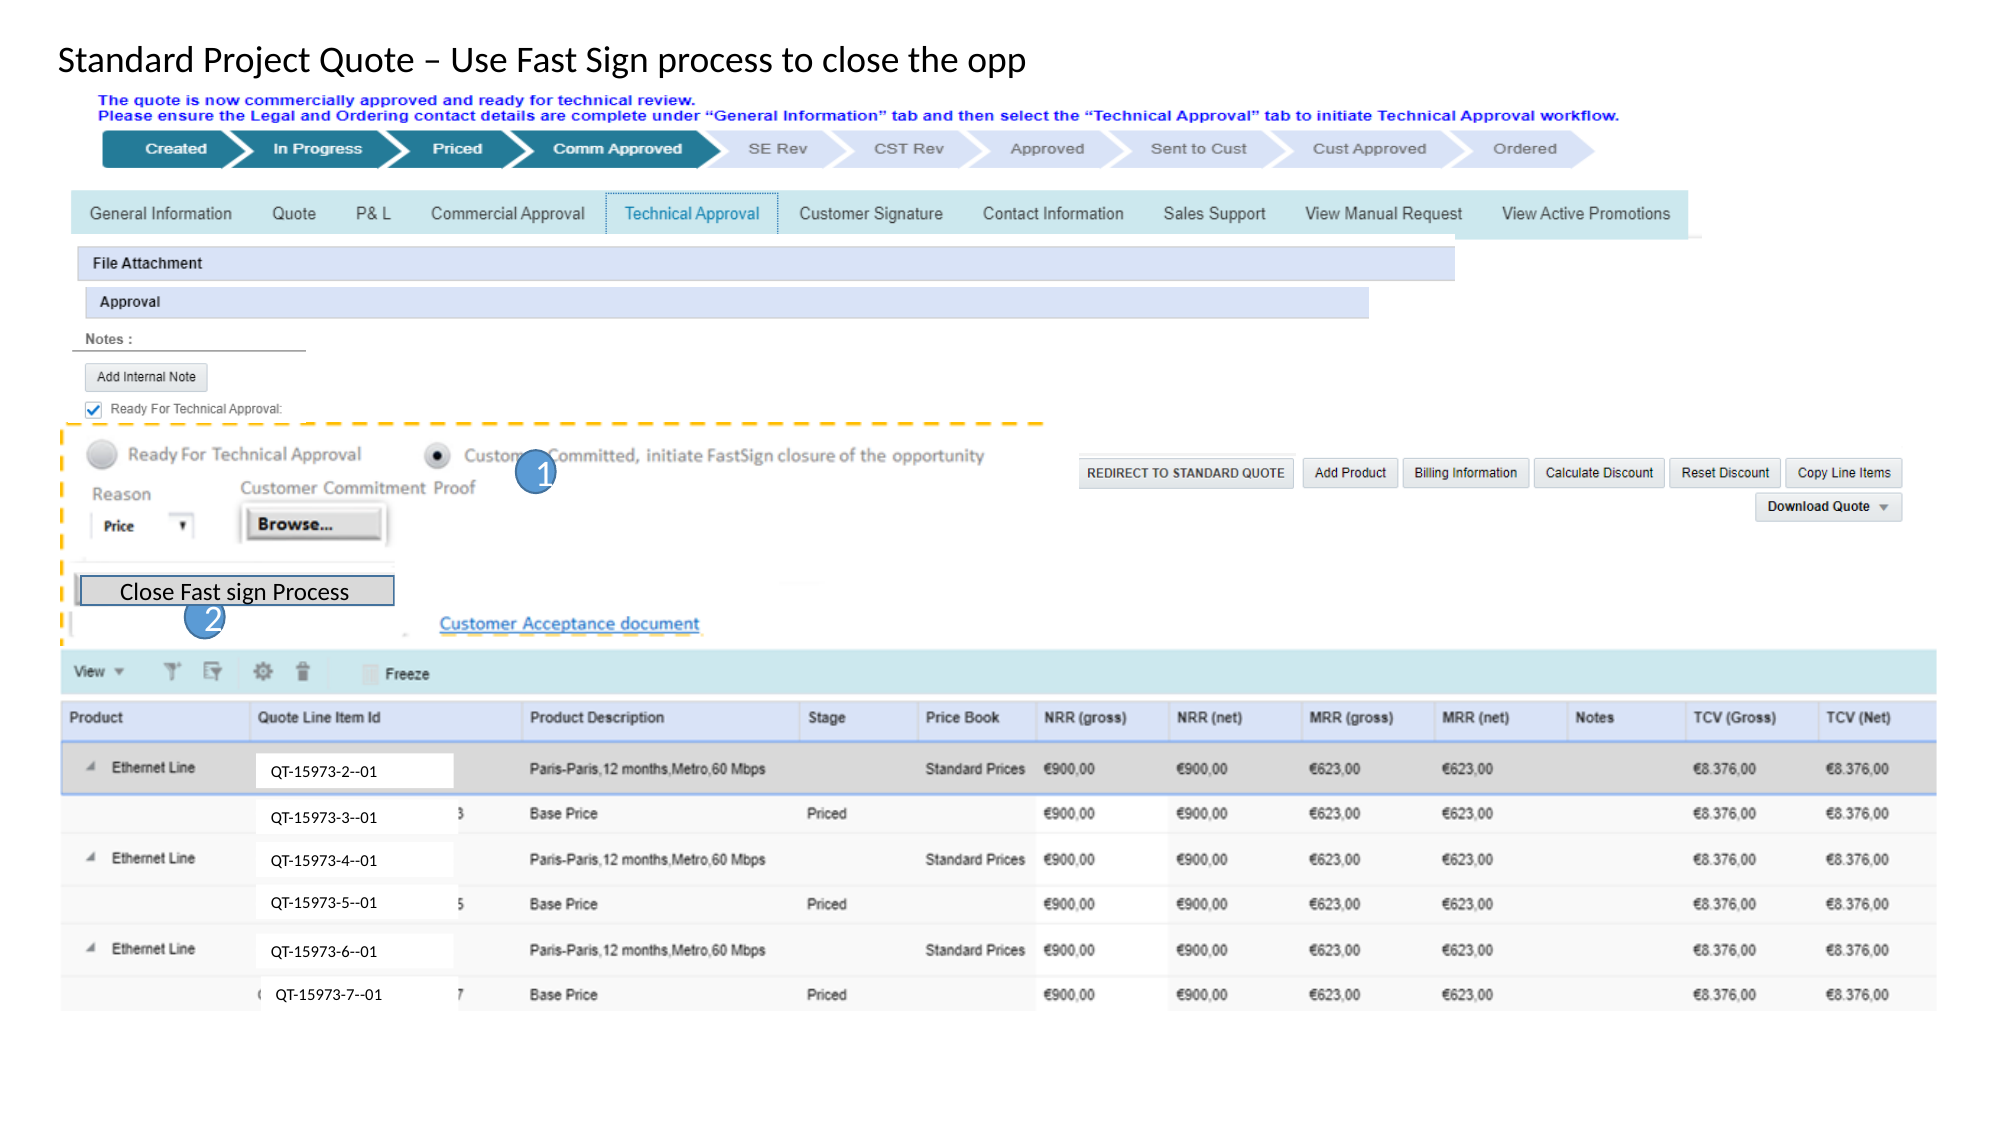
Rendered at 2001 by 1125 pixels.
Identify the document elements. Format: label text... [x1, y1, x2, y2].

picture [60, 184, 1702, 321]
picture [84, 92, 1633, 179]
picture [1079, 446, 1909, 524]
text_box Standard Project Quote – Use Fast Sign process to close the opp [43, 27, 1845, 88]
picture [60, 328, 1940, 1011]
